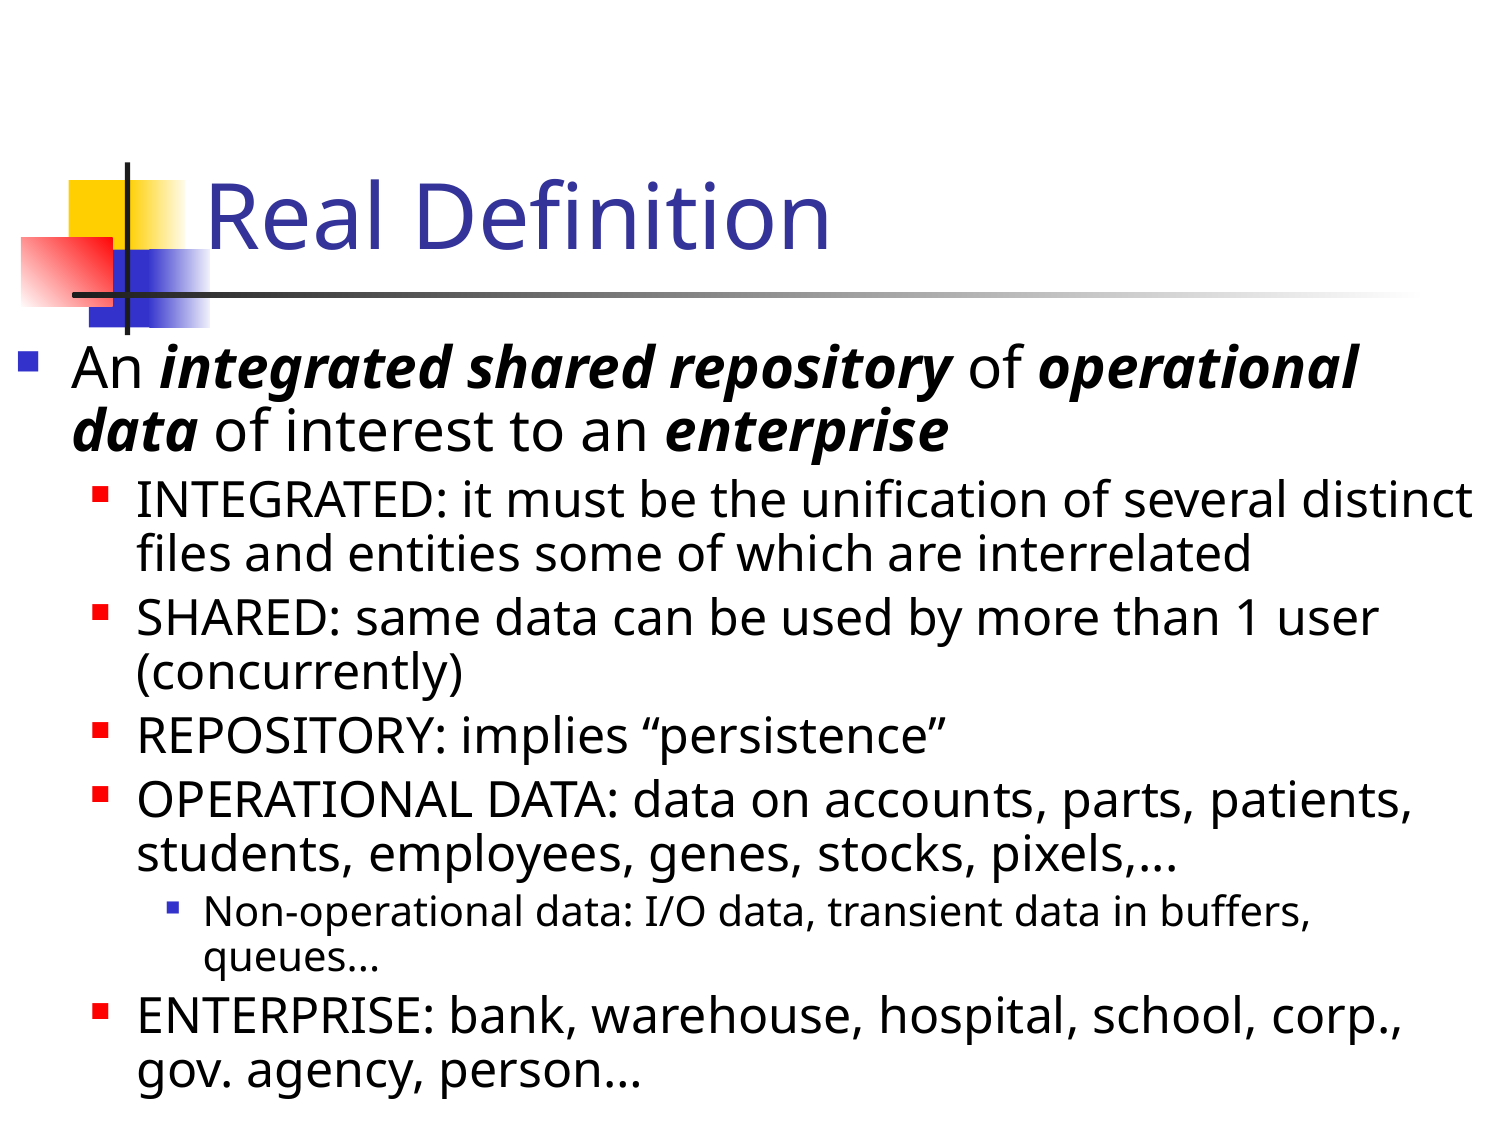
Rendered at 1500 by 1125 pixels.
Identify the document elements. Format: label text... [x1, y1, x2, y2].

title Real Definition [188, 34, 1468, 276]
list An integrated shared repository of operational data of interest to an enterprise INTEGRATED: it must be the unification of several distinct files and entities some of which are interrelated SHARED: same data can be used by more than 1 user (concurrently) REPOSITORY: implies “persistence” OPERATIONAL DATA: data on accounts, parts, patients, students, employees, genes, stocks, pixels,... Non-operational data: I/O data, transient data in buffers, queues... ENTERPRISE: bank, warehouse, hospital, school, corp., gov. agency, person… [0, 330, 1500, 1125]
